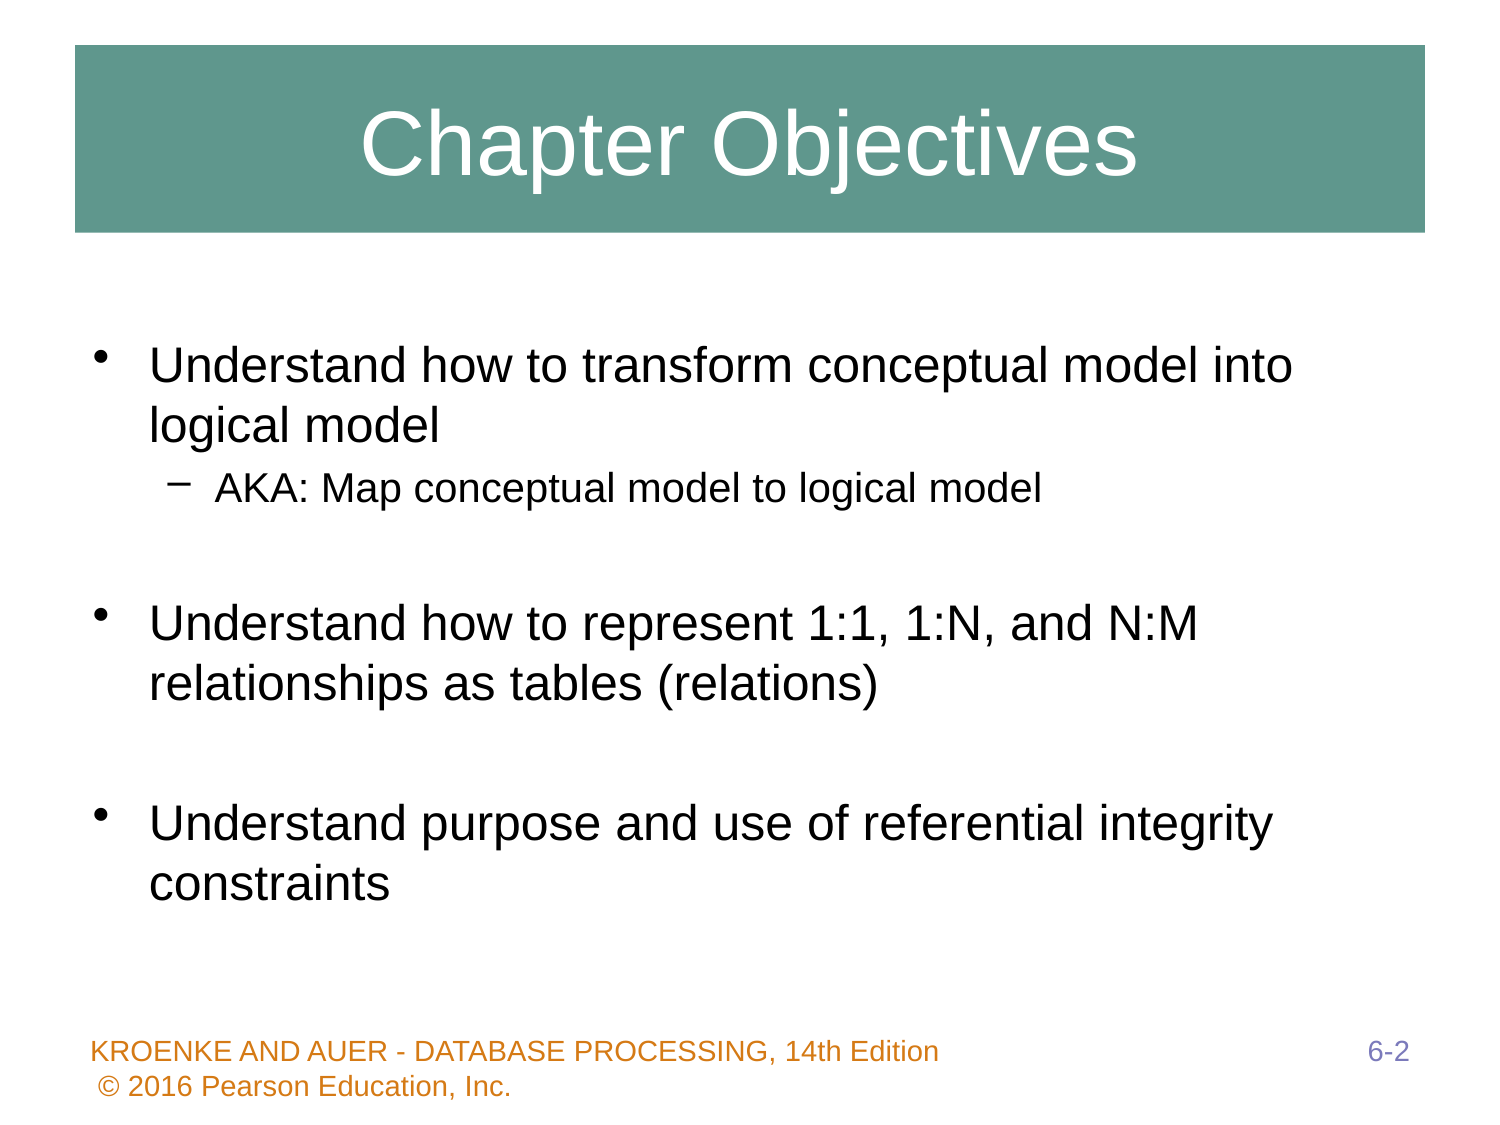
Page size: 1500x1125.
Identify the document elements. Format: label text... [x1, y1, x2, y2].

slide_number 6-2 [1074, 1024, 1426, 1103]
title Chapter Objectives [74, 44, 1426, 233]
list Understand how to transform conceptual model into logical model AKA: Map conceptual model to logical model Understand how to represent 1:1, 1:N, and N:M relationships as tables (relations) Understand purpose and use of referential integrity constraints [77, 324, 1428, 968]
footer KROENKE AND AUER - DATABASE PROCESSING, 14th Edition © 2016 Pearson Education, Inc. [74, 1024, 963, 1104]
